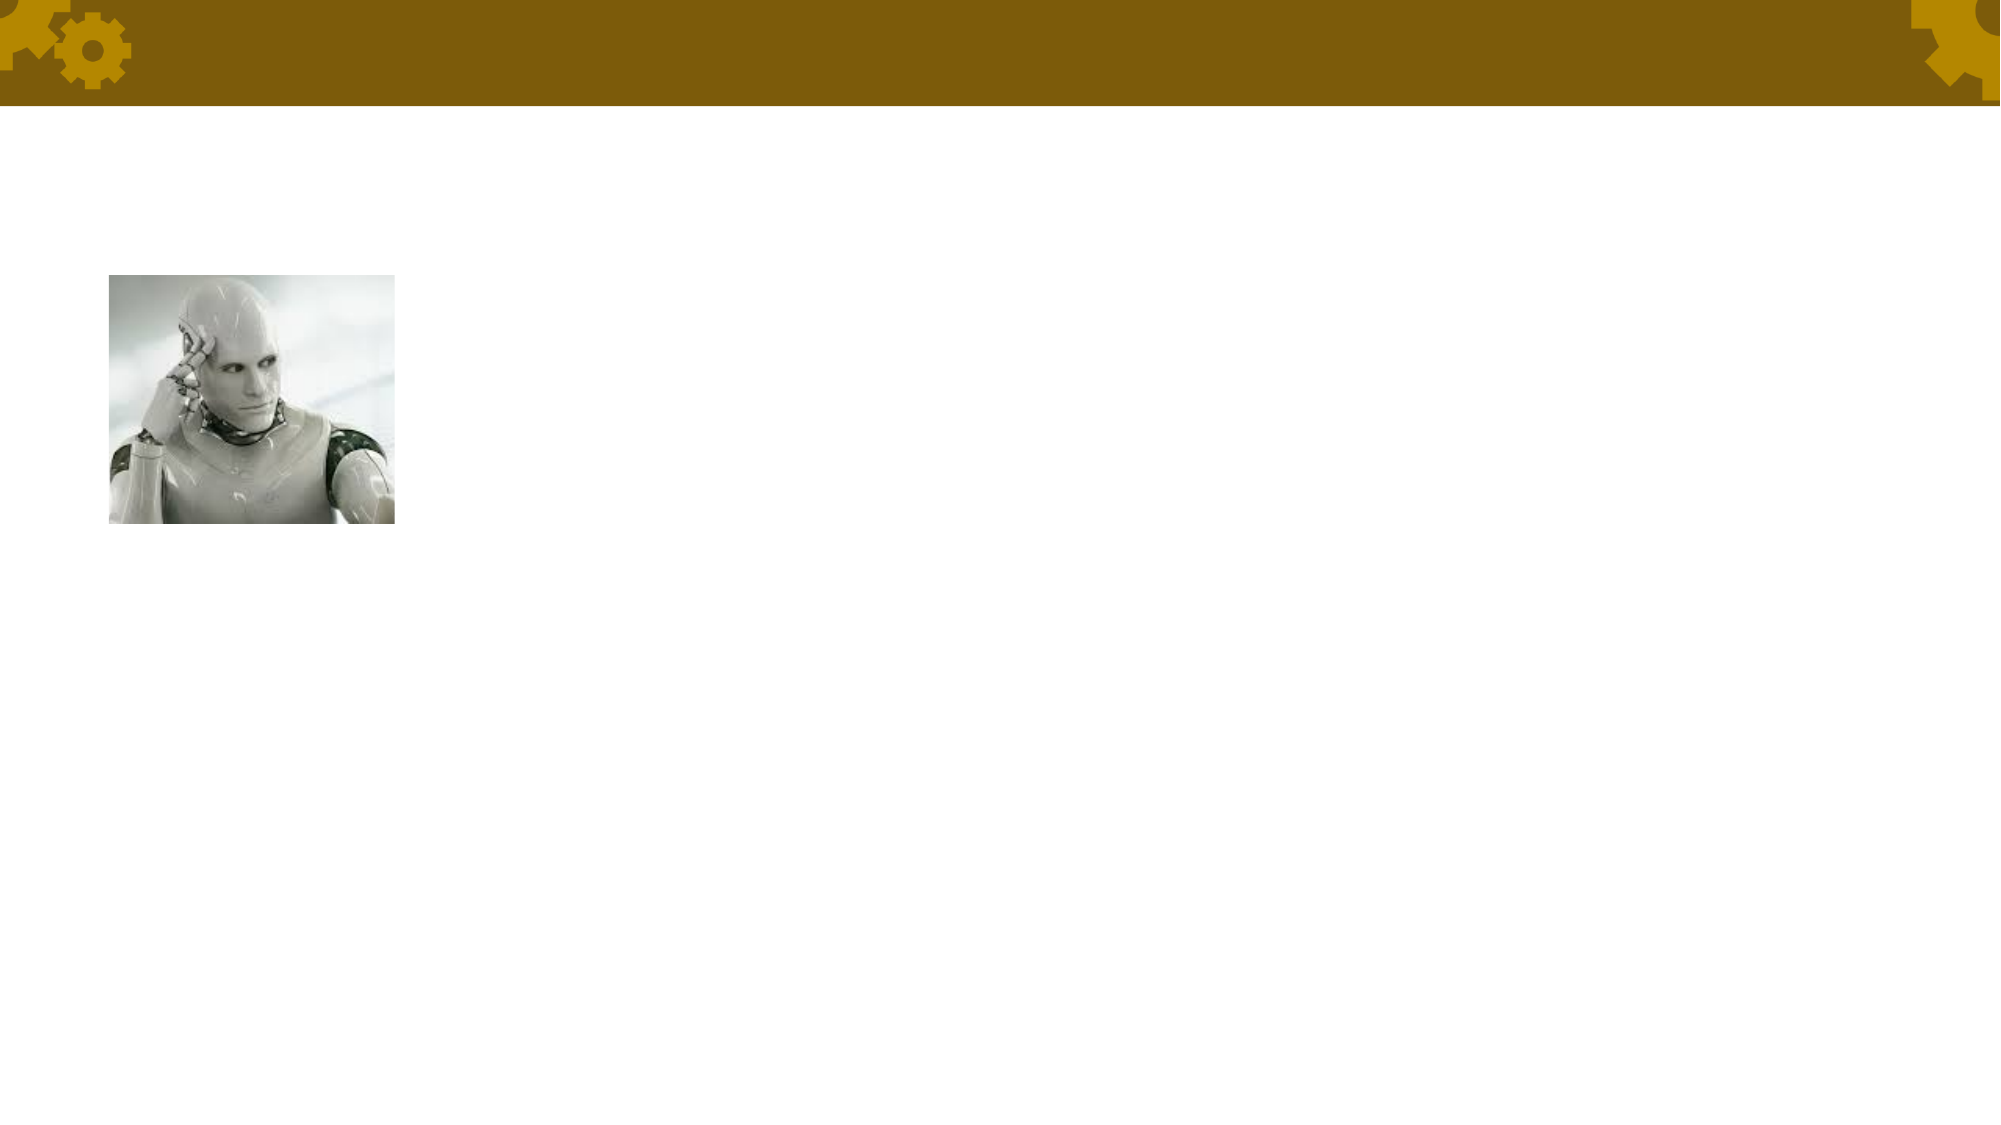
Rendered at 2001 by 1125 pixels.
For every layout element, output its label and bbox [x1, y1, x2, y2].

picture [108, 275, 395, 524]
